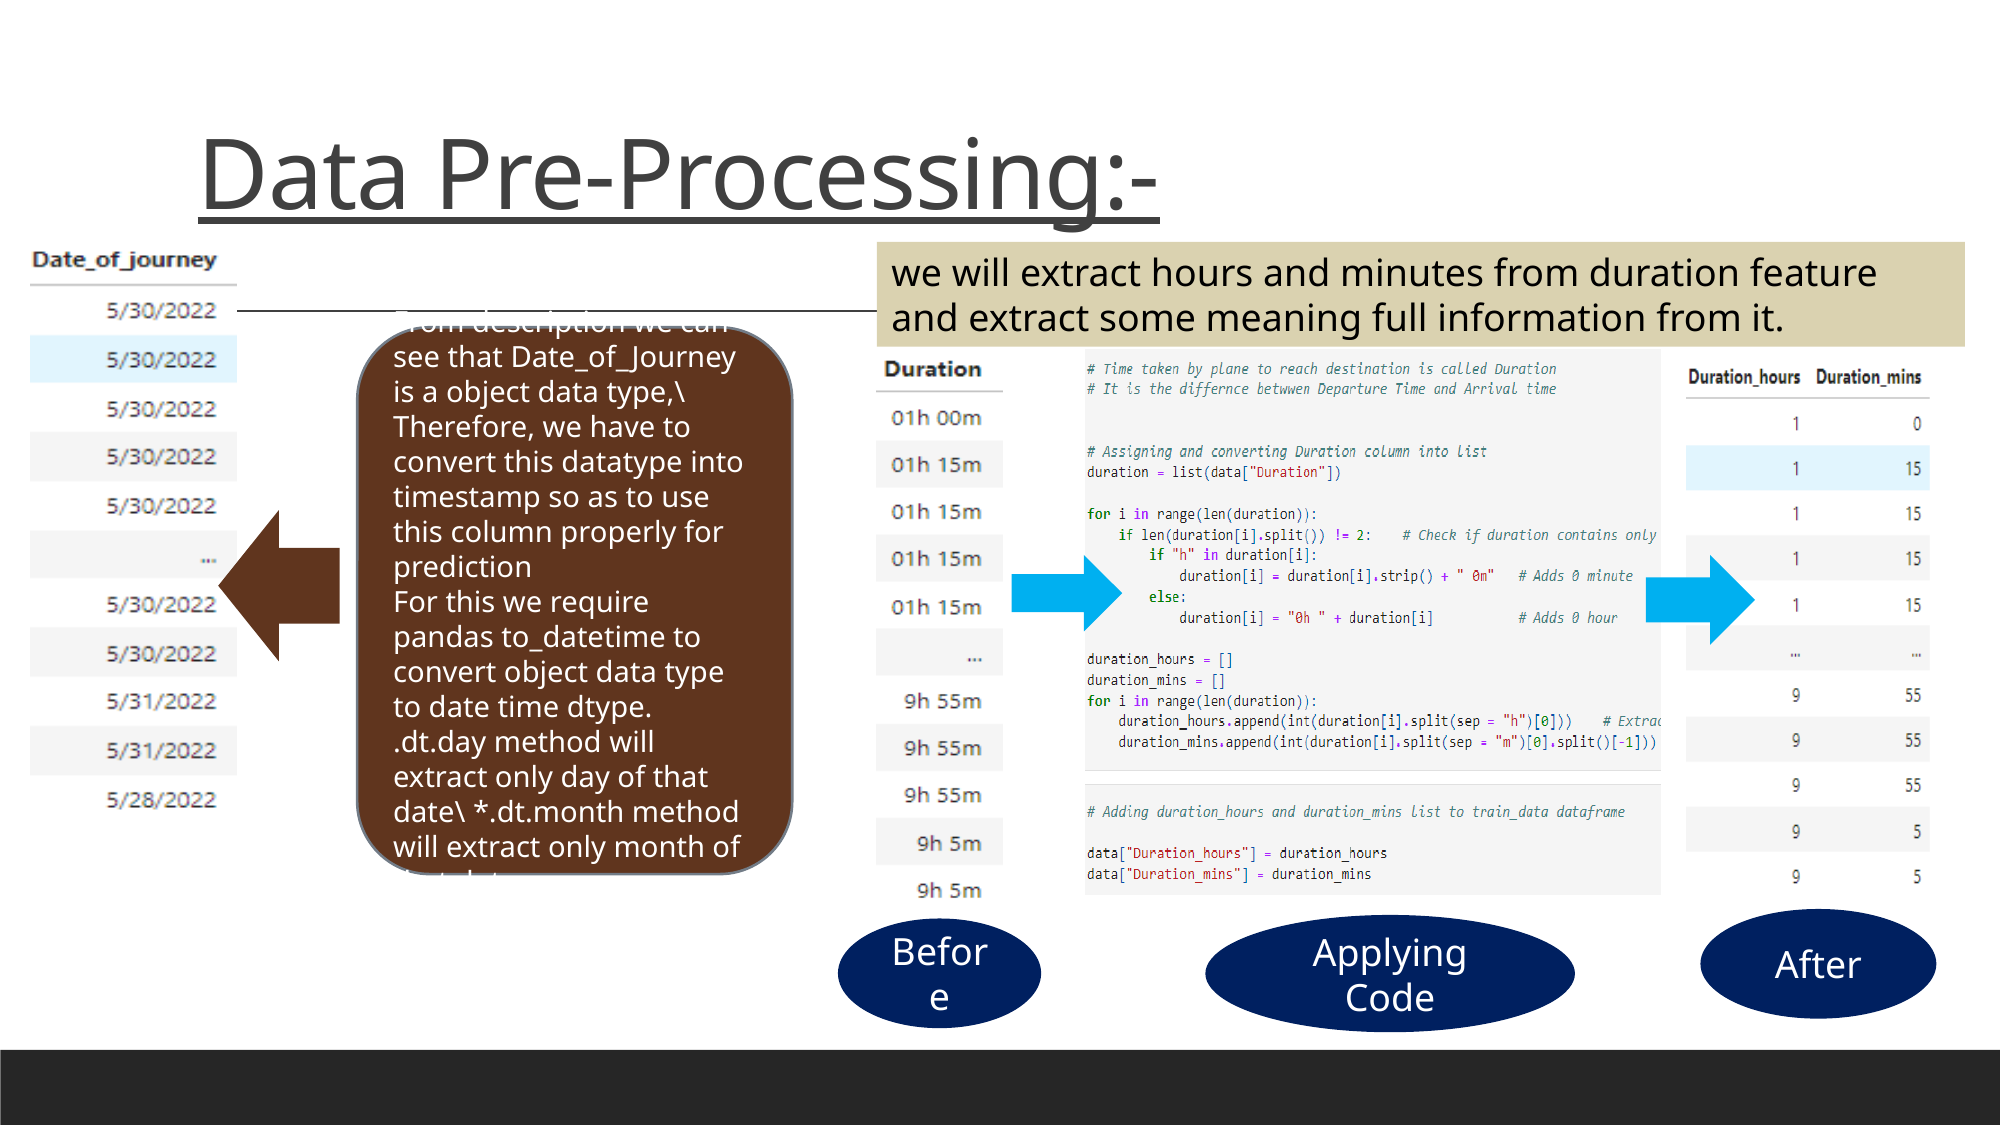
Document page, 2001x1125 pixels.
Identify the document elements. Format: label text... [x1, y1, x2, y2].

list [29, 237, 238, 845]
text_box we will extract hours and minutes from duration feature and extract some meaning full information from it. [876, 241, 1965, 347]
picture [1685, 351, 1966, 910]
text_box From description we can see that Date_of_Journey is a object data type,\ Therefore, we have to convert this datatype into timestamp so as to use this column properly for prediction For this we require pandas to_datetime to convert object data type to date time dtype. .dt.day method will extract only day of that date\ *.dt.month method will extract only month of that date [355, 325, 794, 876]
text_box [246, 508, 341, 663]
text_box [1672, 576, 1682, 624]
picture [1084, 348, 1662, 895]
text_box [1011, 572, 1082, 614]
text_box Before [836, 919, 1043, 1030]
text_box After [1699, 920, 1938, 1020]
text_box Applying Code [1204, 913, 1577, 1034]
title Data Pre-Processing:- [182, 0, 1833, 238]
picture [876, 347, 1003, 910]
